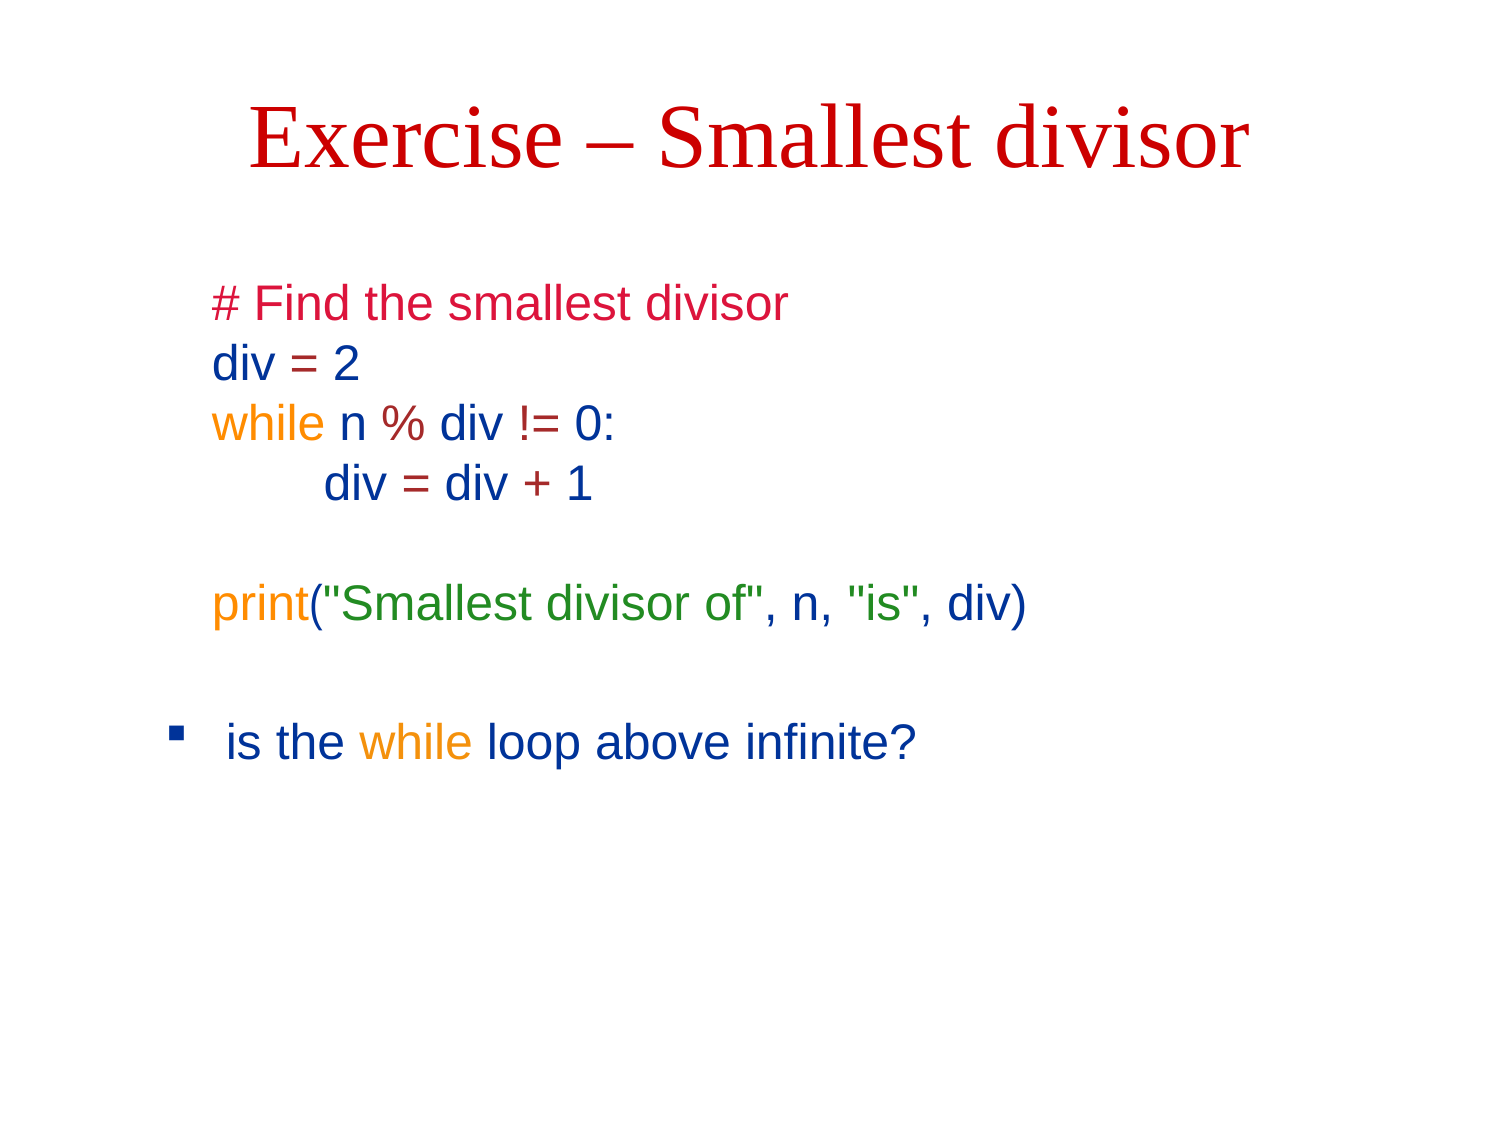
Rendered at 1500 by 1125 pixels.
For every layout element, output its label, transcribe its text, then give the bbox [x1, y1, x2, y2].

title Exercise – Smallest divisor [75, 37, 1425, 225]
list # Find the smallest divisor div = 2 while n % div != 0: div = div + 1 print("Smallest divisor of", n, "is", div) is the while loop above infinite? [75, 262, 1425, 1005]
